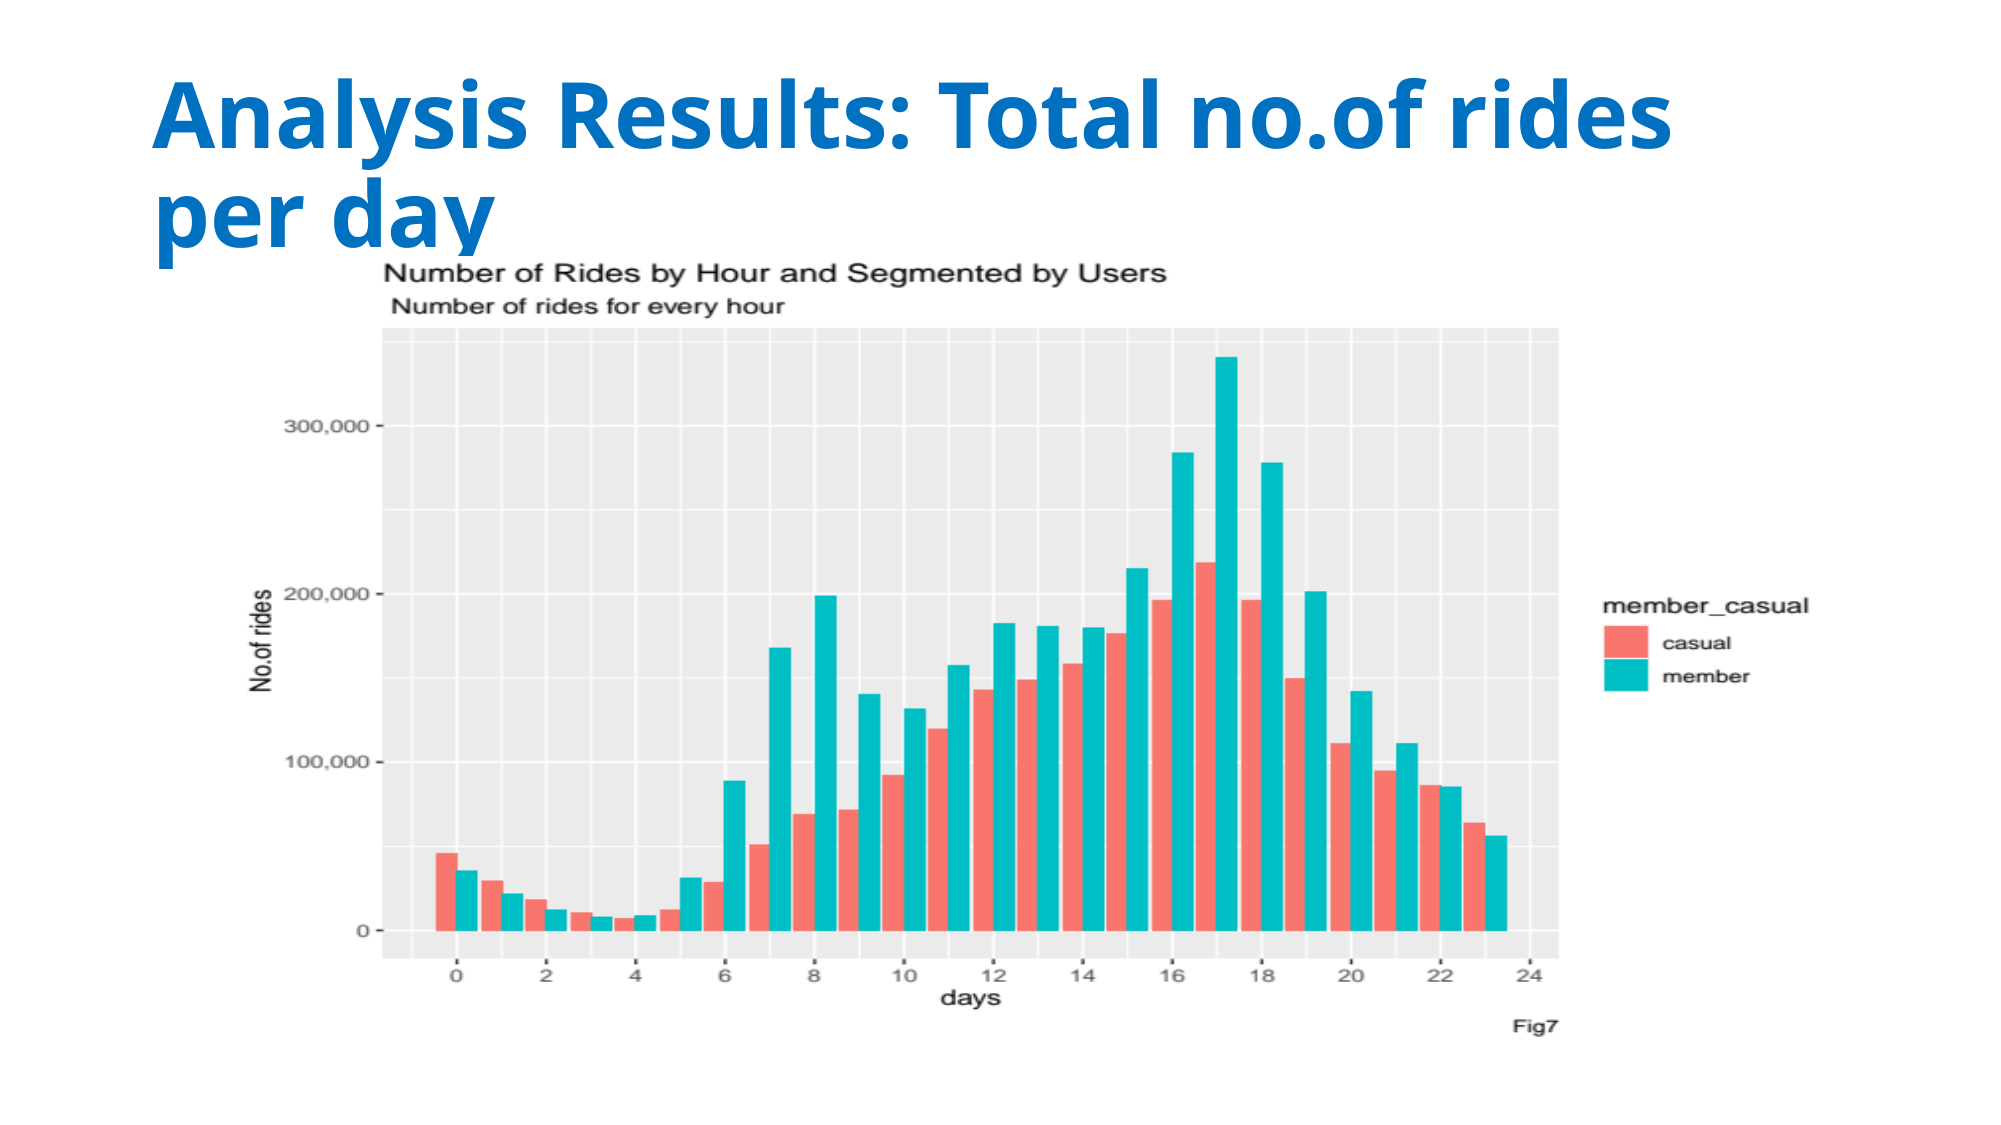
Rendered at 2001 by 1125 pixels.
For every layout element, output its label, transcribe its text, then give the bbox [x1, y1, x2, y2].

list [236, 256, 1835, 1044]
title Analysis Results: Total no.of rides per day [137, 59, 1863, 278]
